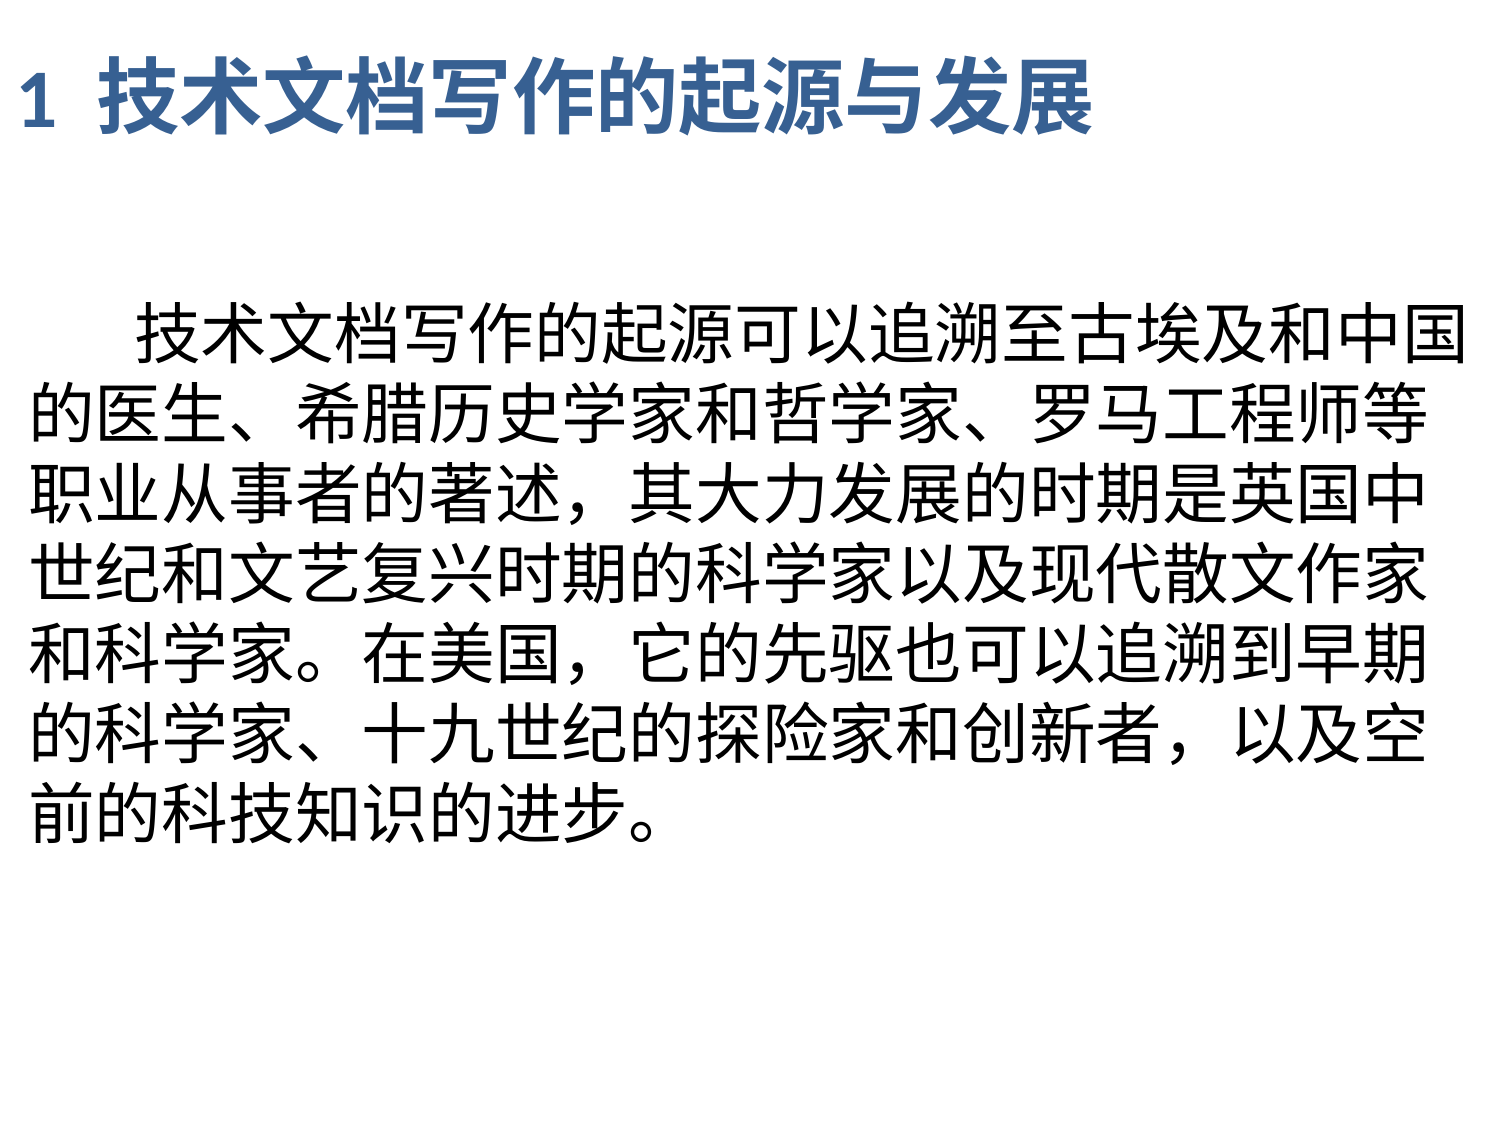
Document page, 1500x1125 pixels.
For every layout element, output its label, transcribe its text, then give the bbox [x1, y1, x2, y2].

title 1 技术文档写作的起源与发展 [0, 0, 1500, 188]
text_box 技术文档写作的起源可以追溯至古埃及和中国的医生、希腊历史学家和哲学家、罗马工程师等职业从事者的著述，其大力发展的时期是英国中世纪和文艺复兴时期的科学家以及现代散文作家和科学家。在美国，它的先驱也可以追溯到早期的科学家、十九世纪的探险家和创新者，以及空前的科技知识的进步。 [13, 284, 1487, 860]
